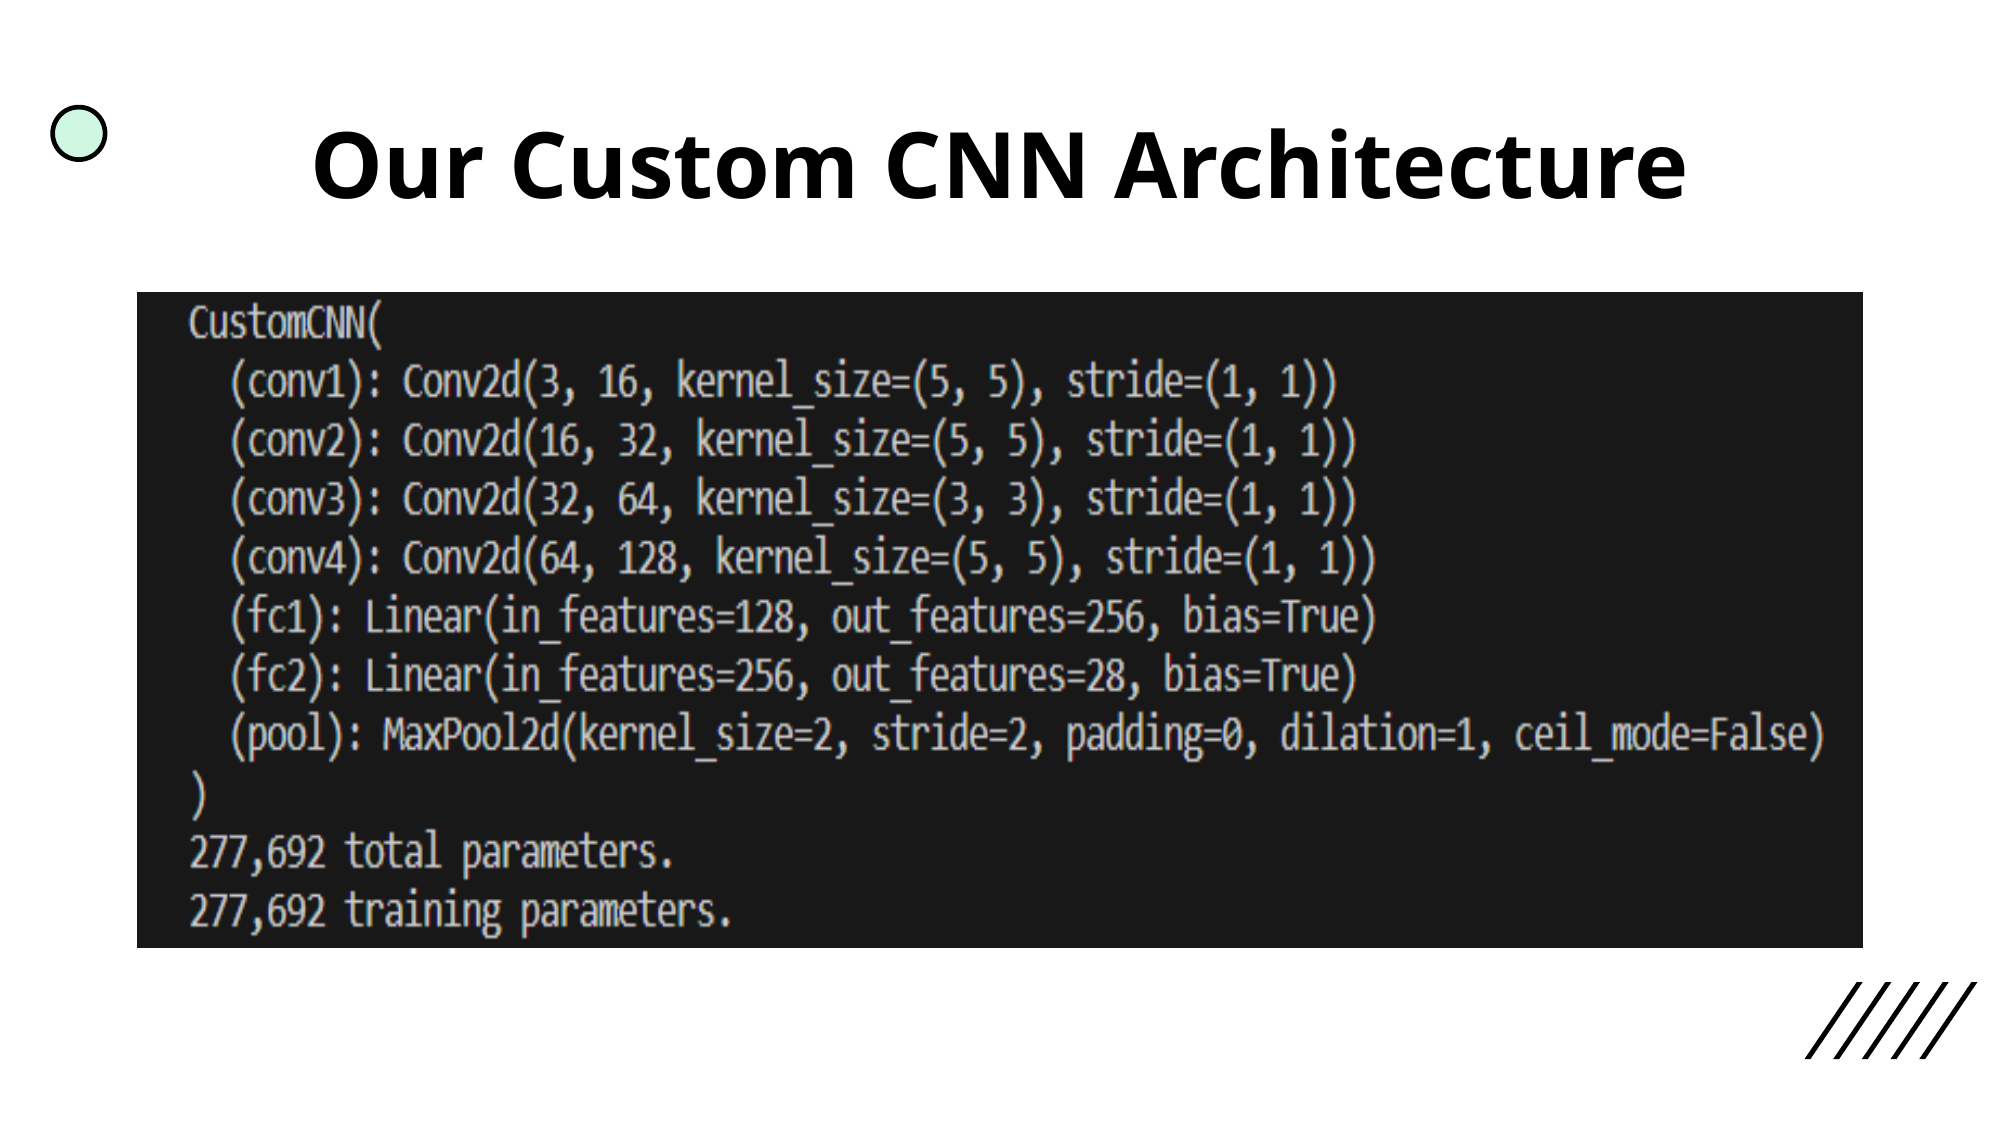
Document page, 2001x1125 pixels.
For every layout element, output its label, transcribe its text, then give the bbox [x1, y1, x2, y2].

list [137, 292, 1863, 948]
title Our Custom CNN Architecture [137, 59, 1863, 278]
